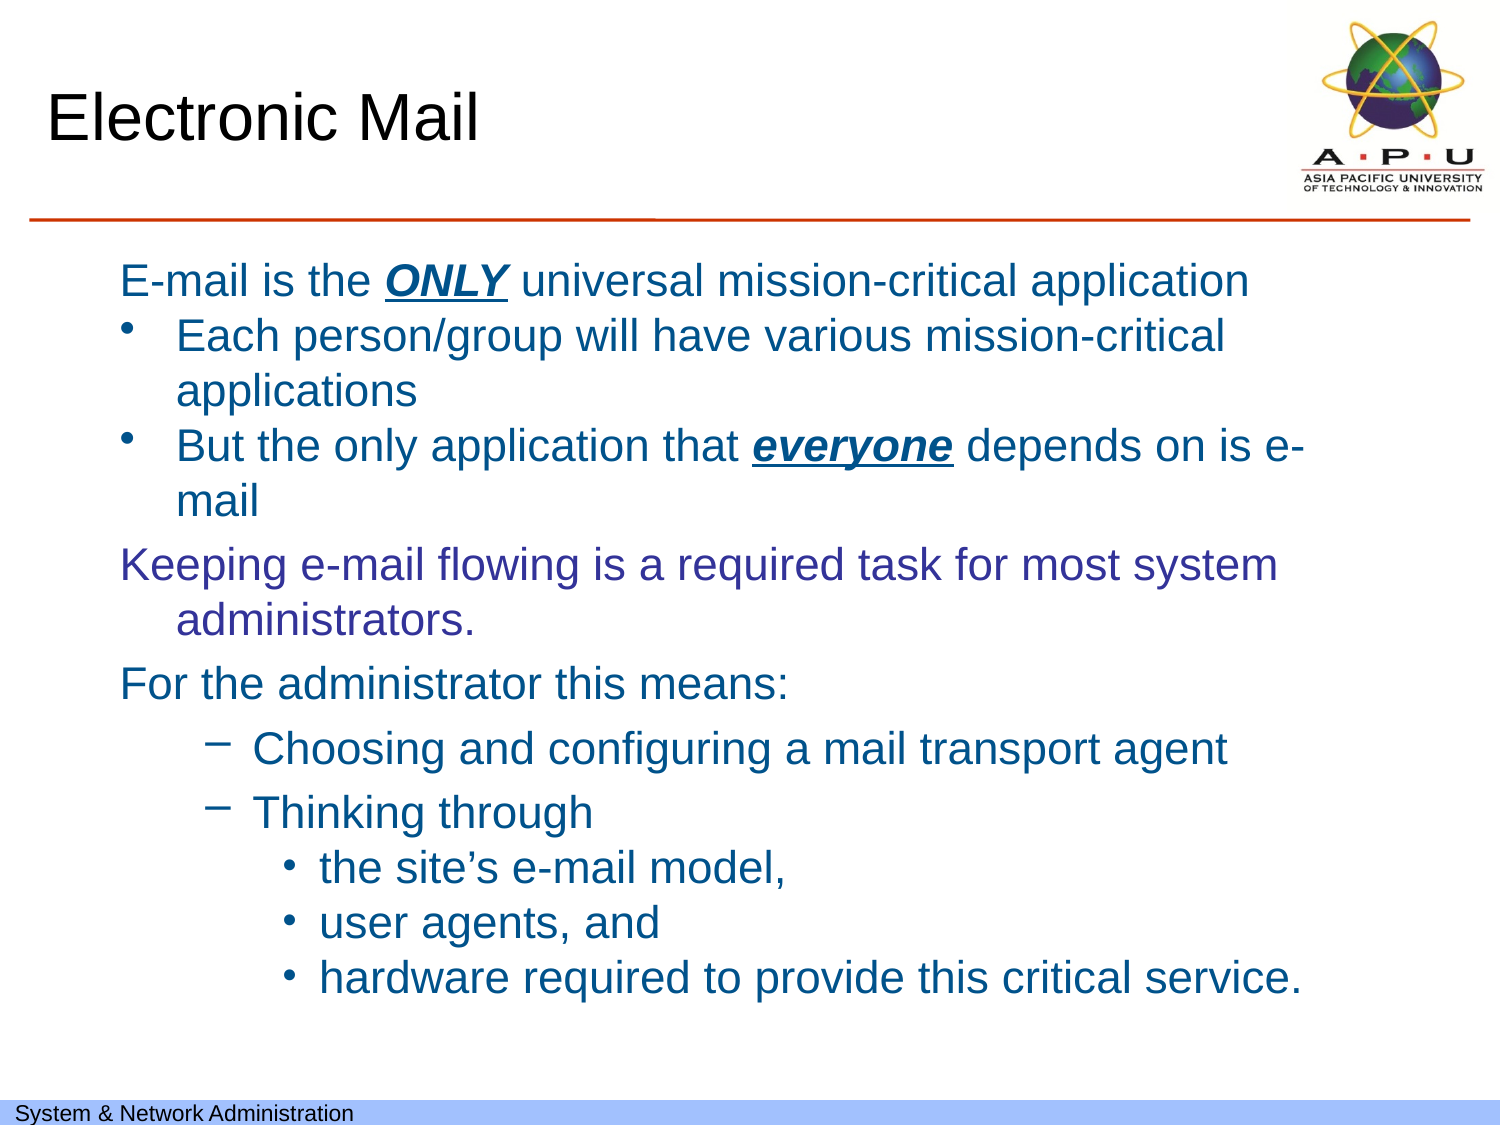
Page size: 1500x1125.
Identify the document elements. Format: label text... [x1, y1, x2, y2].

picture [1287, 0, 1500, 213]
list E-mail is the ONLY universal mission-critical application Each person/group will have various mission-critical applications But the only application that everyone depends on is e-mail Keeping e-mail flowing is a required task for most system administrators. For the administrator this means: Choosing and configuring a mail transport agent Thinking through the site’s e-mail model, user agents, and hardware required to provide this critical service. [88, 243, 1400, 1083]
title Electronic Mail [31, 29, 1111, 198]
